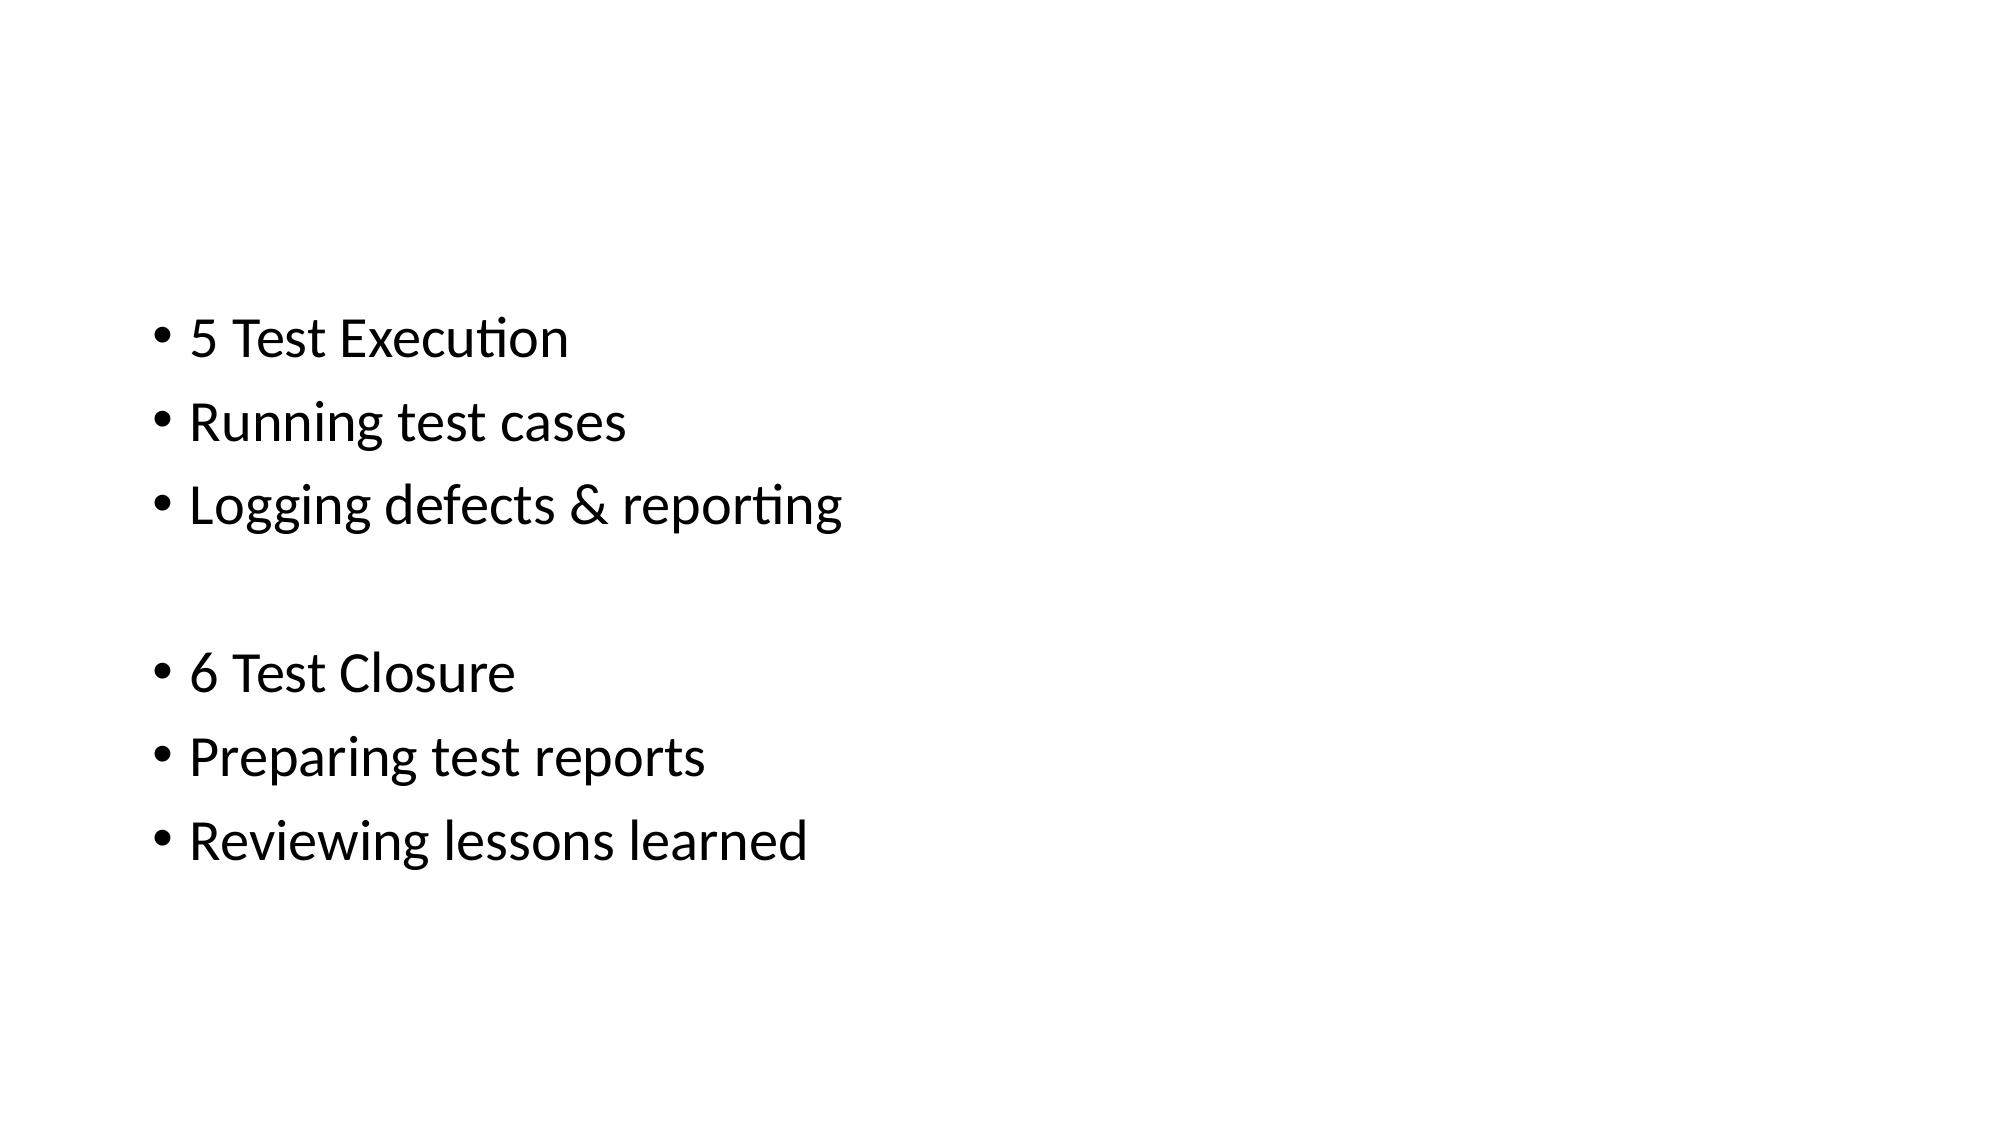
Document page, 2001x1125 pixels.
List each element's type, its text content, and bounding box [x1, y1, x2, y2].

list 5️ Test Execution Running test cases Logging defects & reporting 6️ Test Closure Preparing test reports Reviewing lessons learned [137, 299, 1863, 1014]
